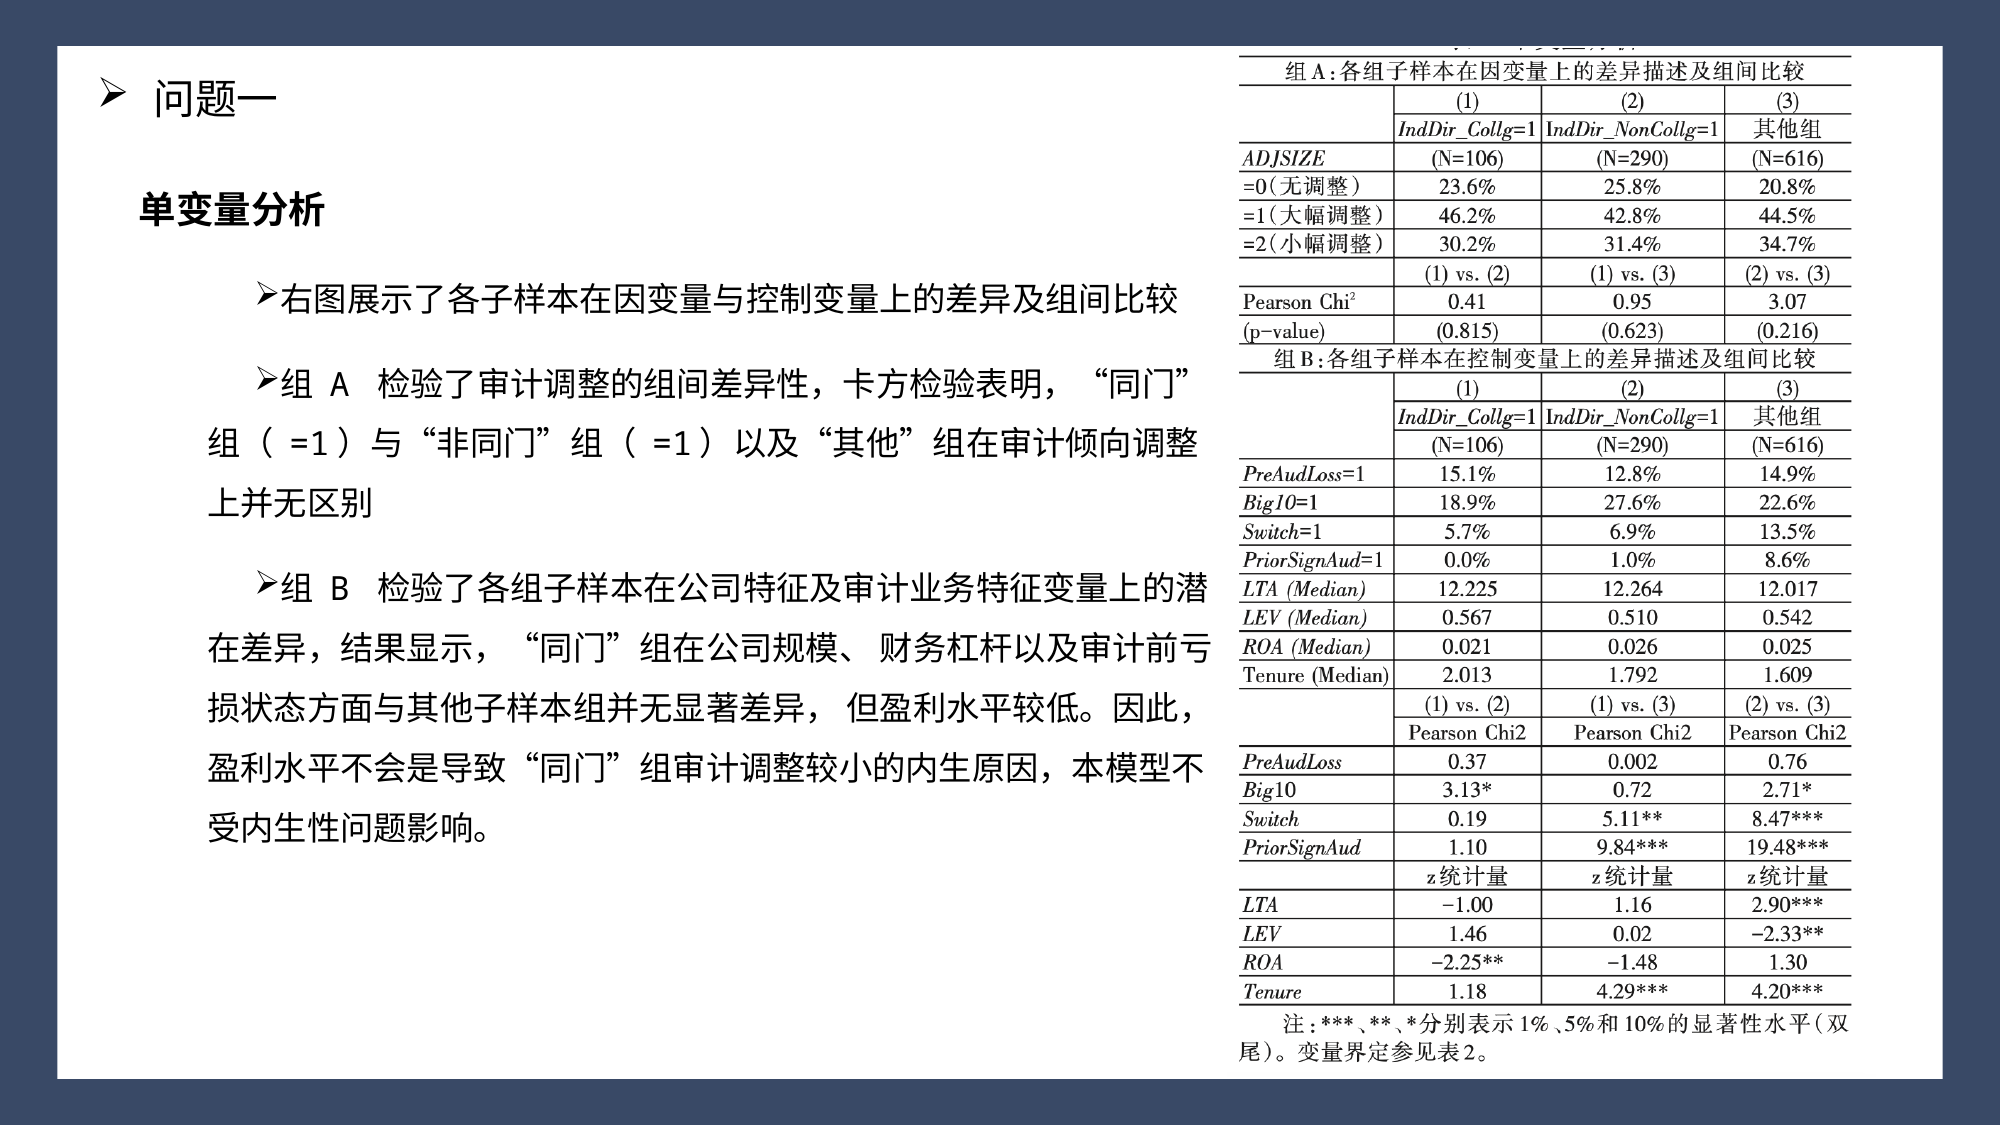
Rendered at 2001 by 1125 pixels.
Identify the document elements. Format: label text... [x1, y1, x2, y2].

text_box 单变量分析 [124, 179, 1125, 239]
text_box 问题一 [96, 65, 1227, 131]
picture [1227, 40, 1876, 1077]
